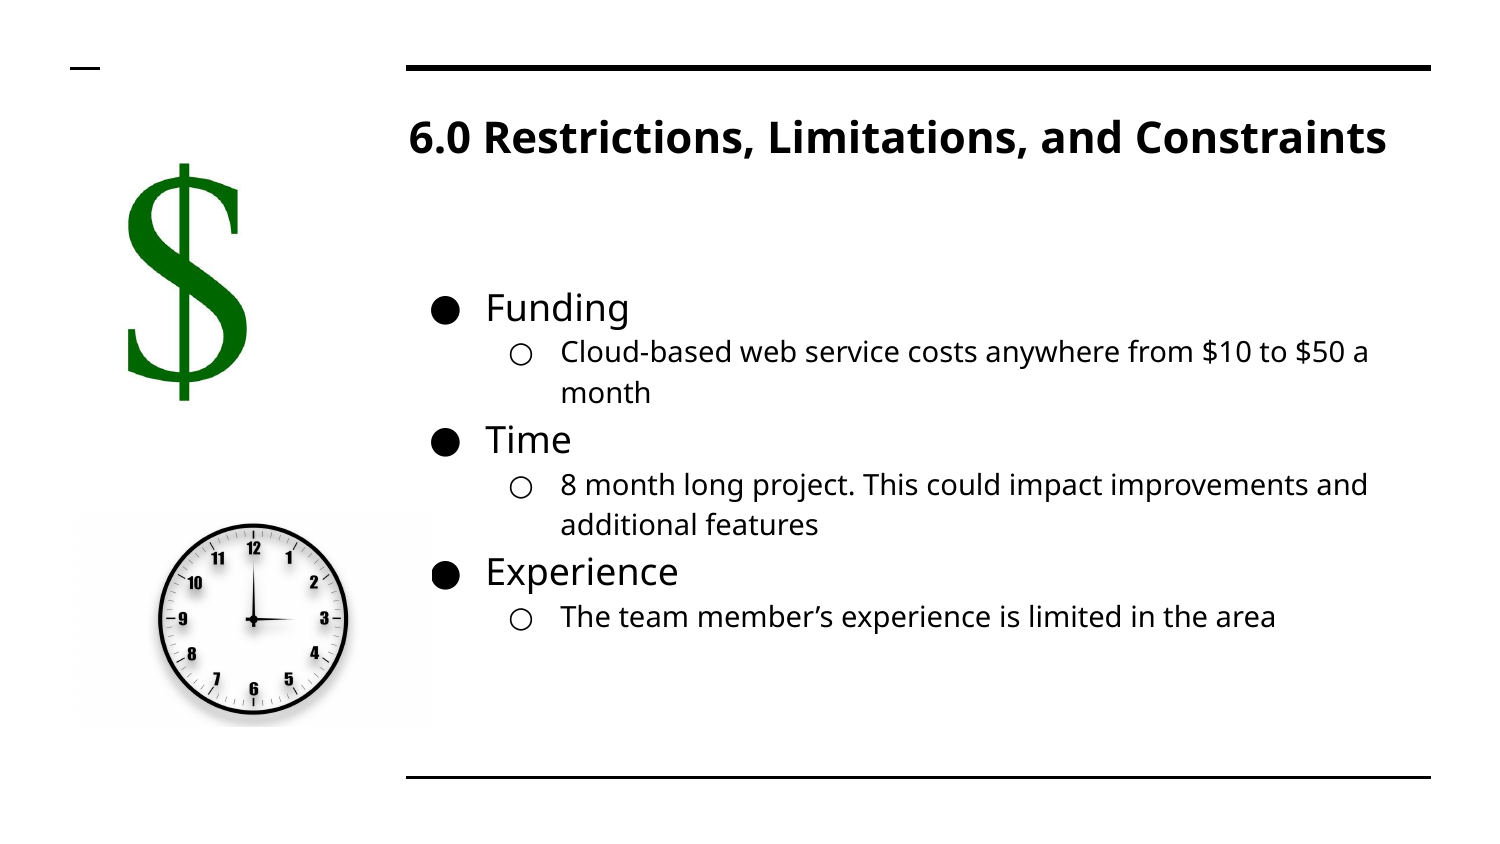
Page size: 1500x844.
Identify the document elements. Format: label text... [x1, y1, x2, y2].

list Funding Cloud-based web service costs anywhere from $10 to $50 a month Time 8 month long project. This could impact improvements and additional features Experience The team member’s experience is limited in the area [395, 261, 1433, 755]
picture [16, 153, 375, 422]
picture [74, 511, 433, 727]
title 6.0 Restrictions, Limitations, and Constraints [393, 94, 1431, 199]
